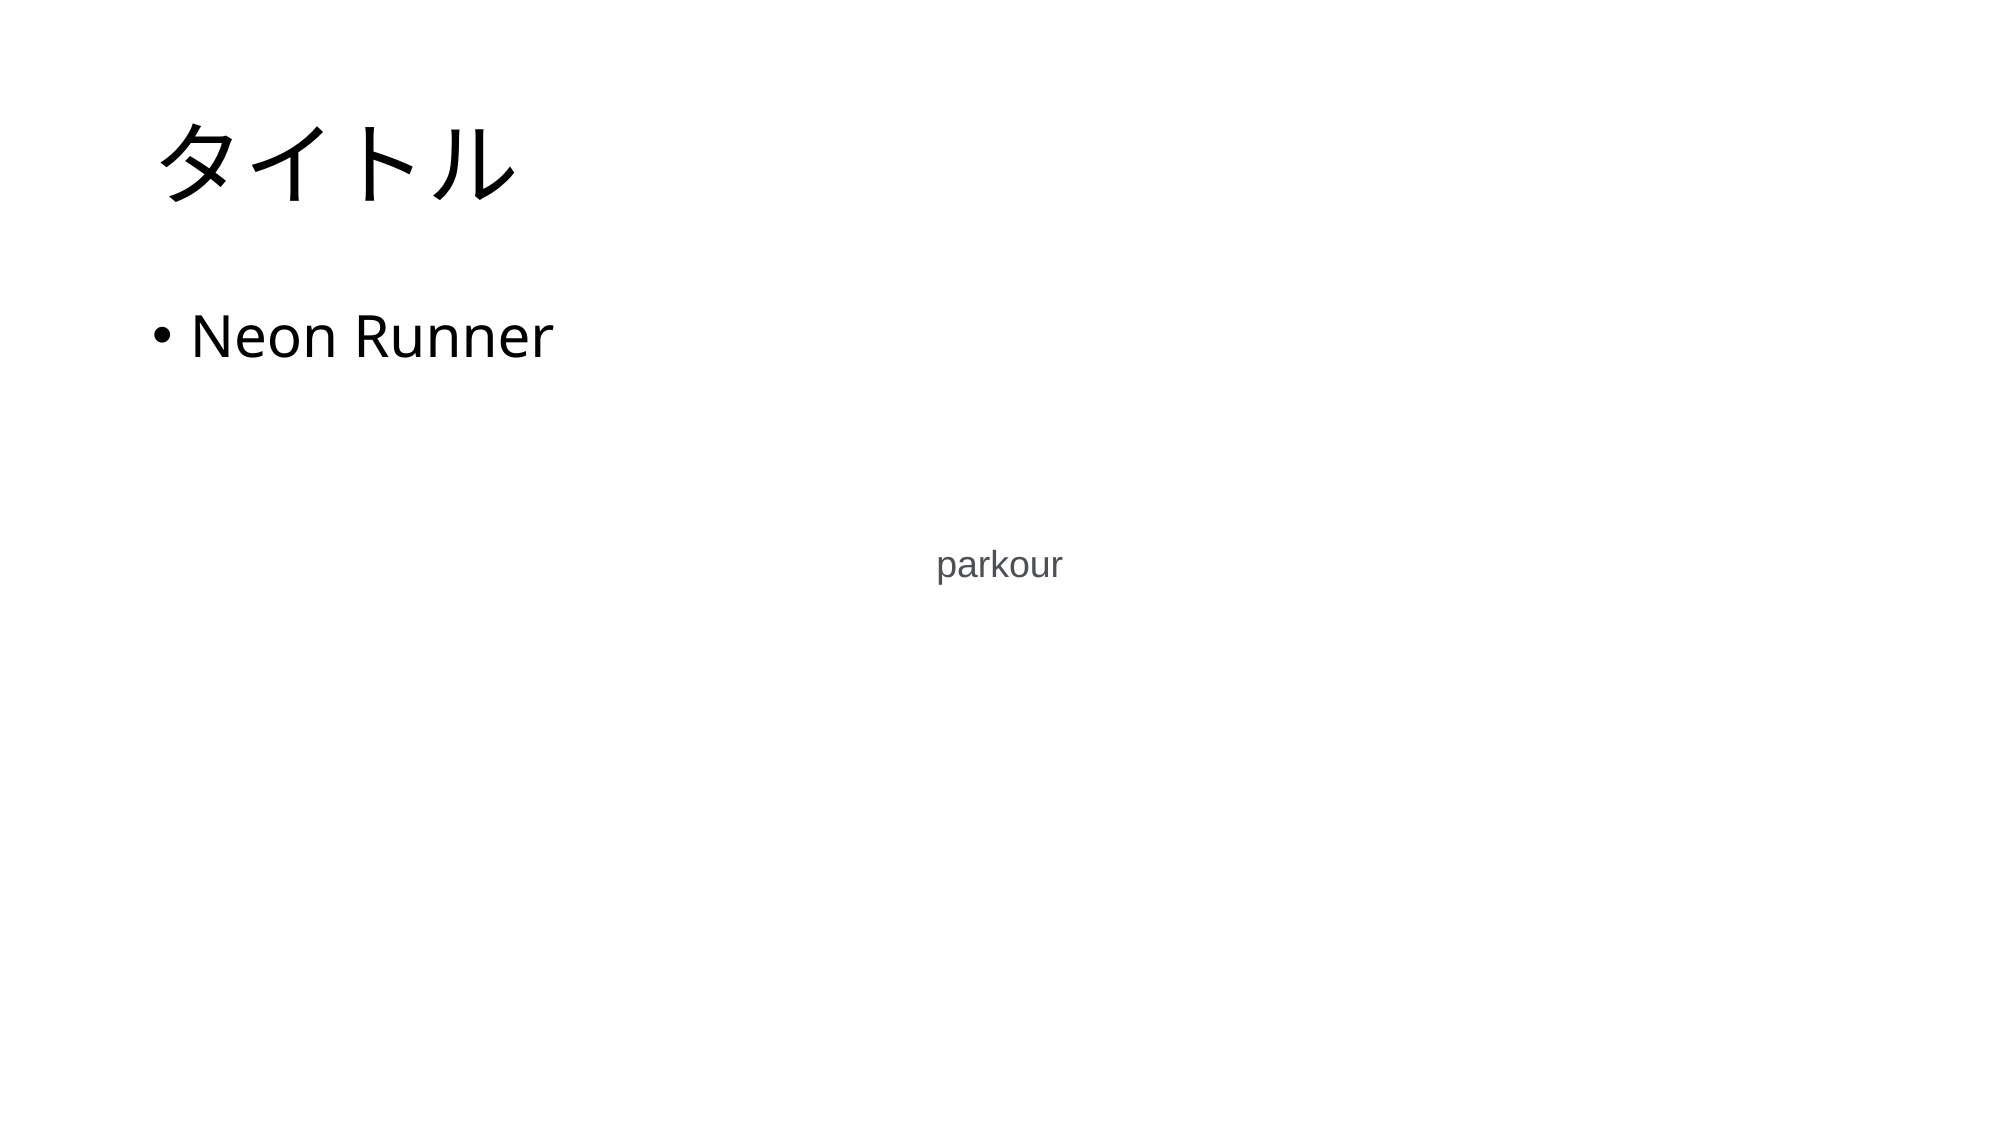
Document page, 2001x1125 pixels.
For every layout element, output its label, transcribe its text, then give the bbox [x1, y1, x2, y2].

title タイトル [137, 59, 1863, 278]
text_box parkour [921, 532, 1079, 592]
list Neon Runner [137, 299, 1863, 1014]
